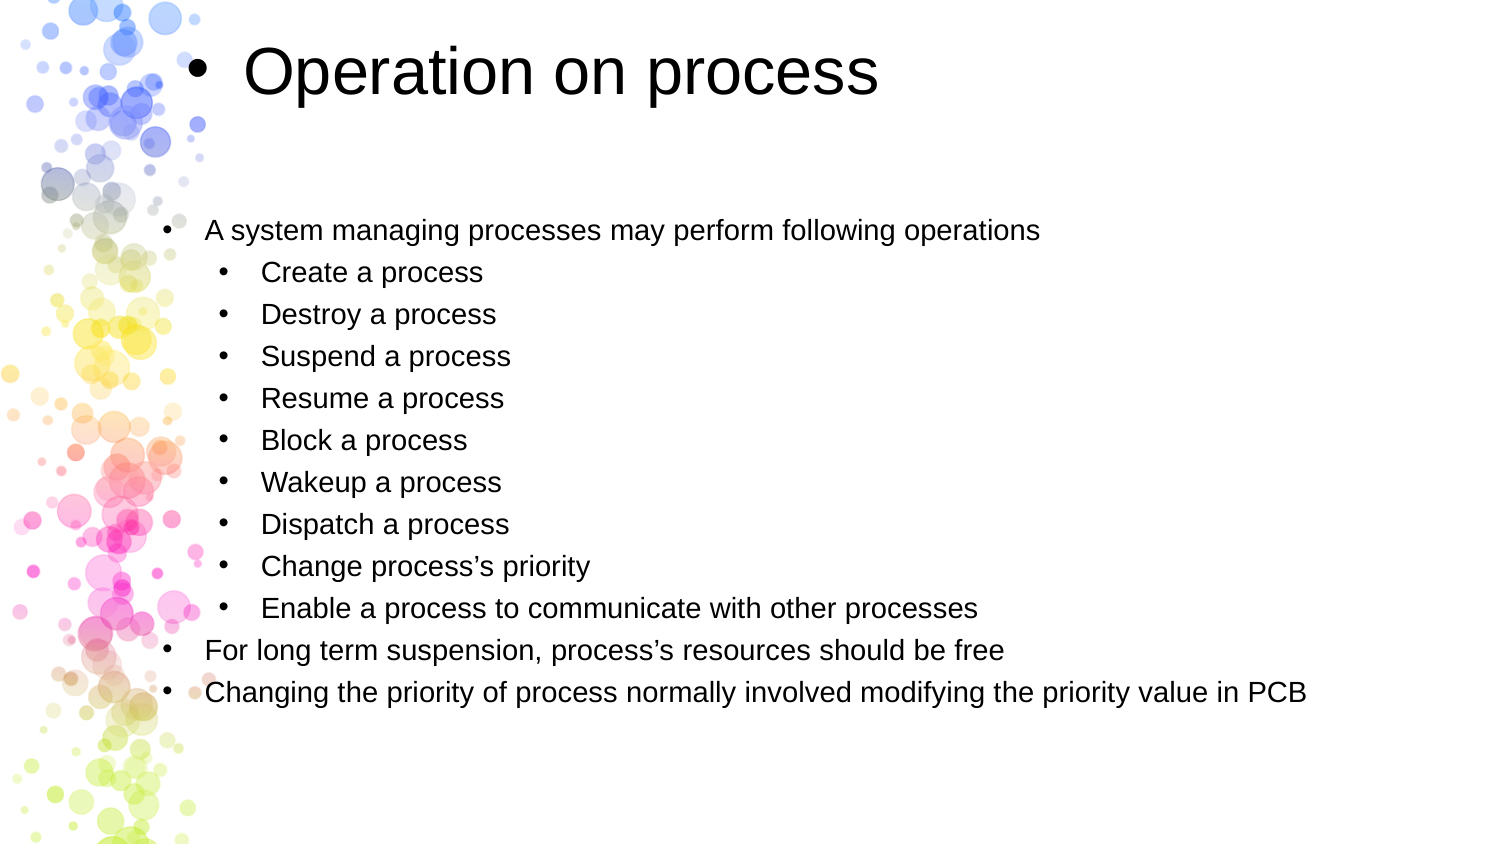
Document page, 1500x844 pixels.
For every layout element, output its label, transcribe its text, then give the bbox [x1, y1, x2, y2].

text_box Operation on process [172, 20, 1214, 110]
picture [0, 0, 1500, 844]
text_box A system managing processes may perform following operations Create a process Destroy a process Suspend a process Resume a process Block a process Wakeup a process Dispatch a process Change process’s priority Enable a process to communicate with other processes For long term suspension, process’s resources should be free Changing the priority of process normally involved modifying the priority value in PCB [147, 197, 1500, 716]
